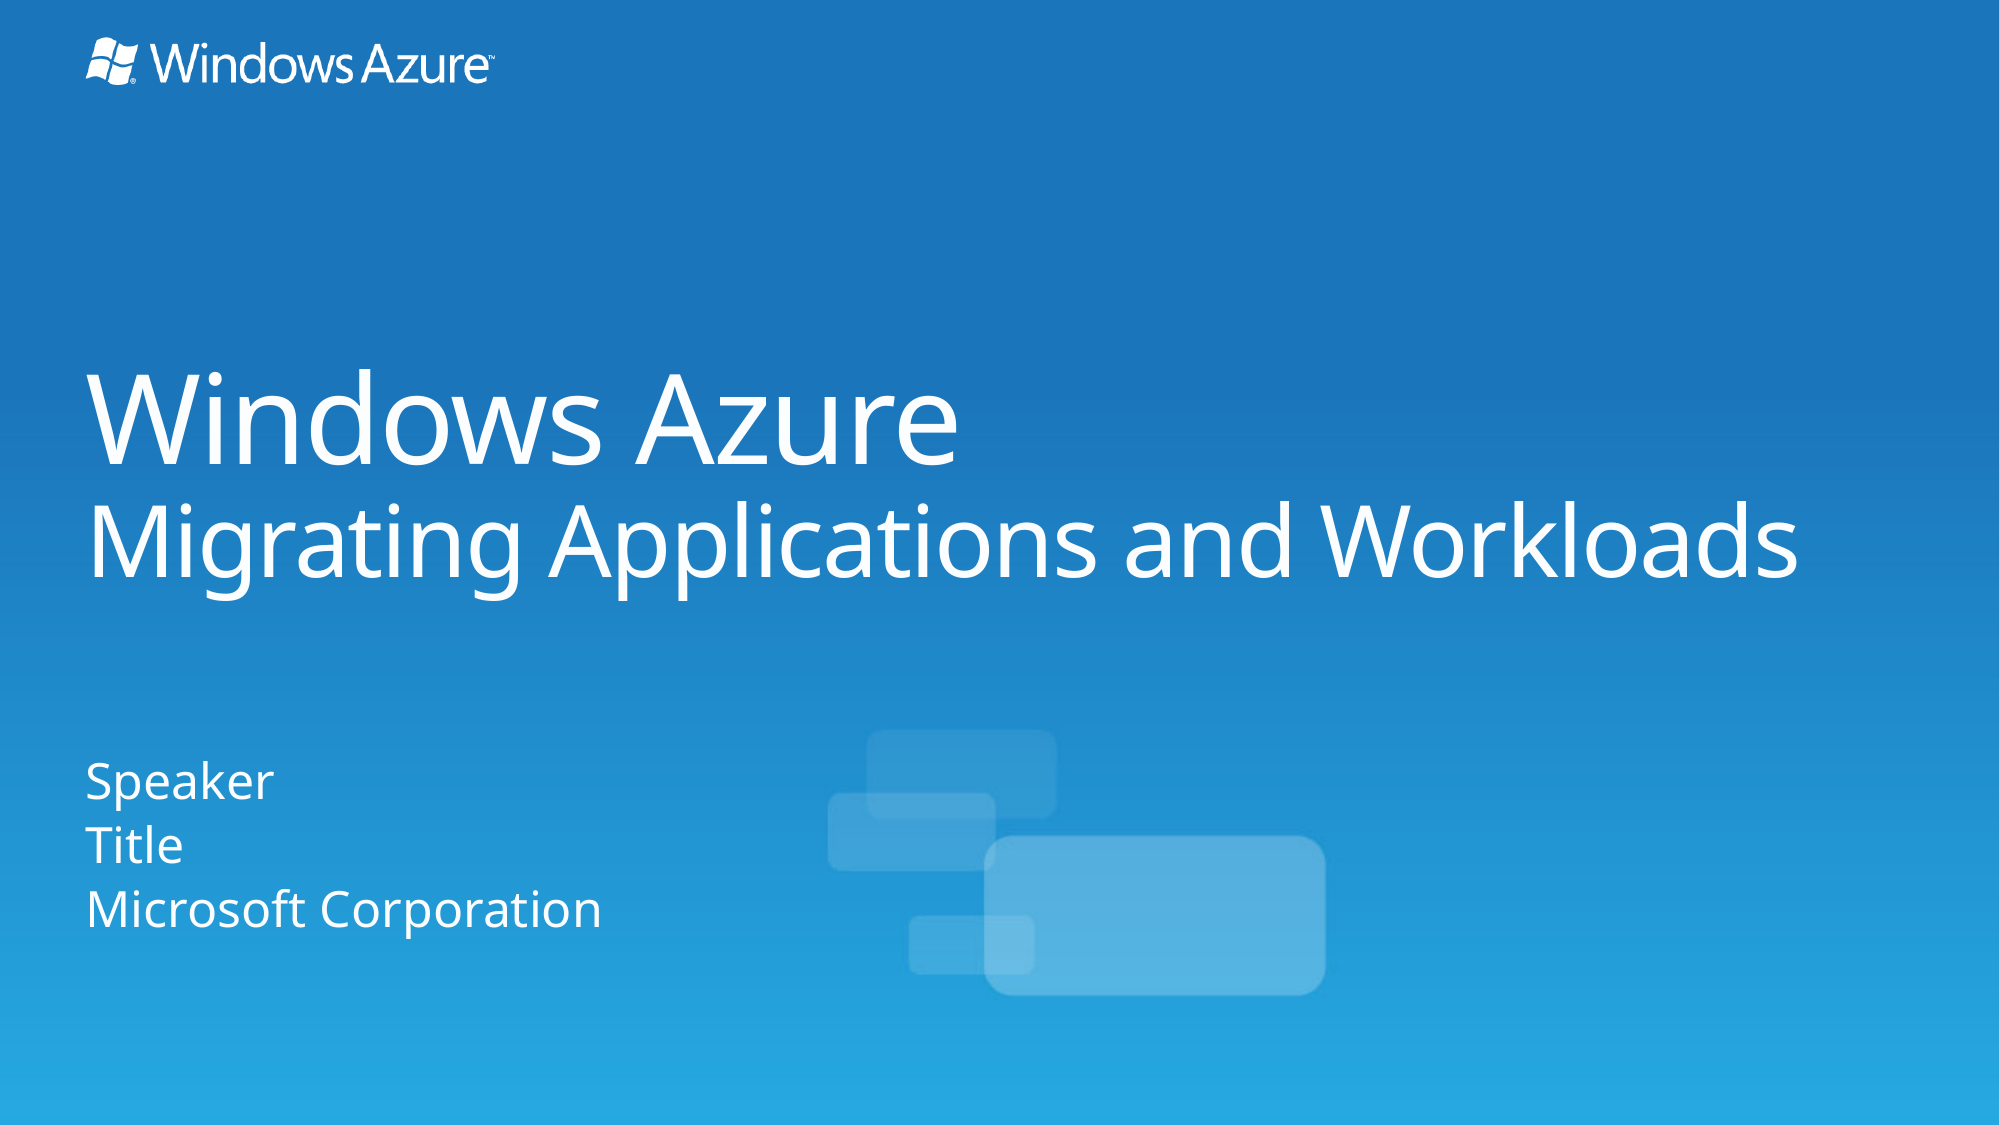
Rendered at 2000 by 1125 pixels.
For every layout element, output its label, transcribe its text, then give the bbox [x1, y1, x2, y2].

picture [0, 0, 2000, 1125]
list Speaker Title Microsoft Corporation [85, 756, 980, 945]
title Windows Azure Migrating Applications and Workloads [85, 366, 1963, 590]
